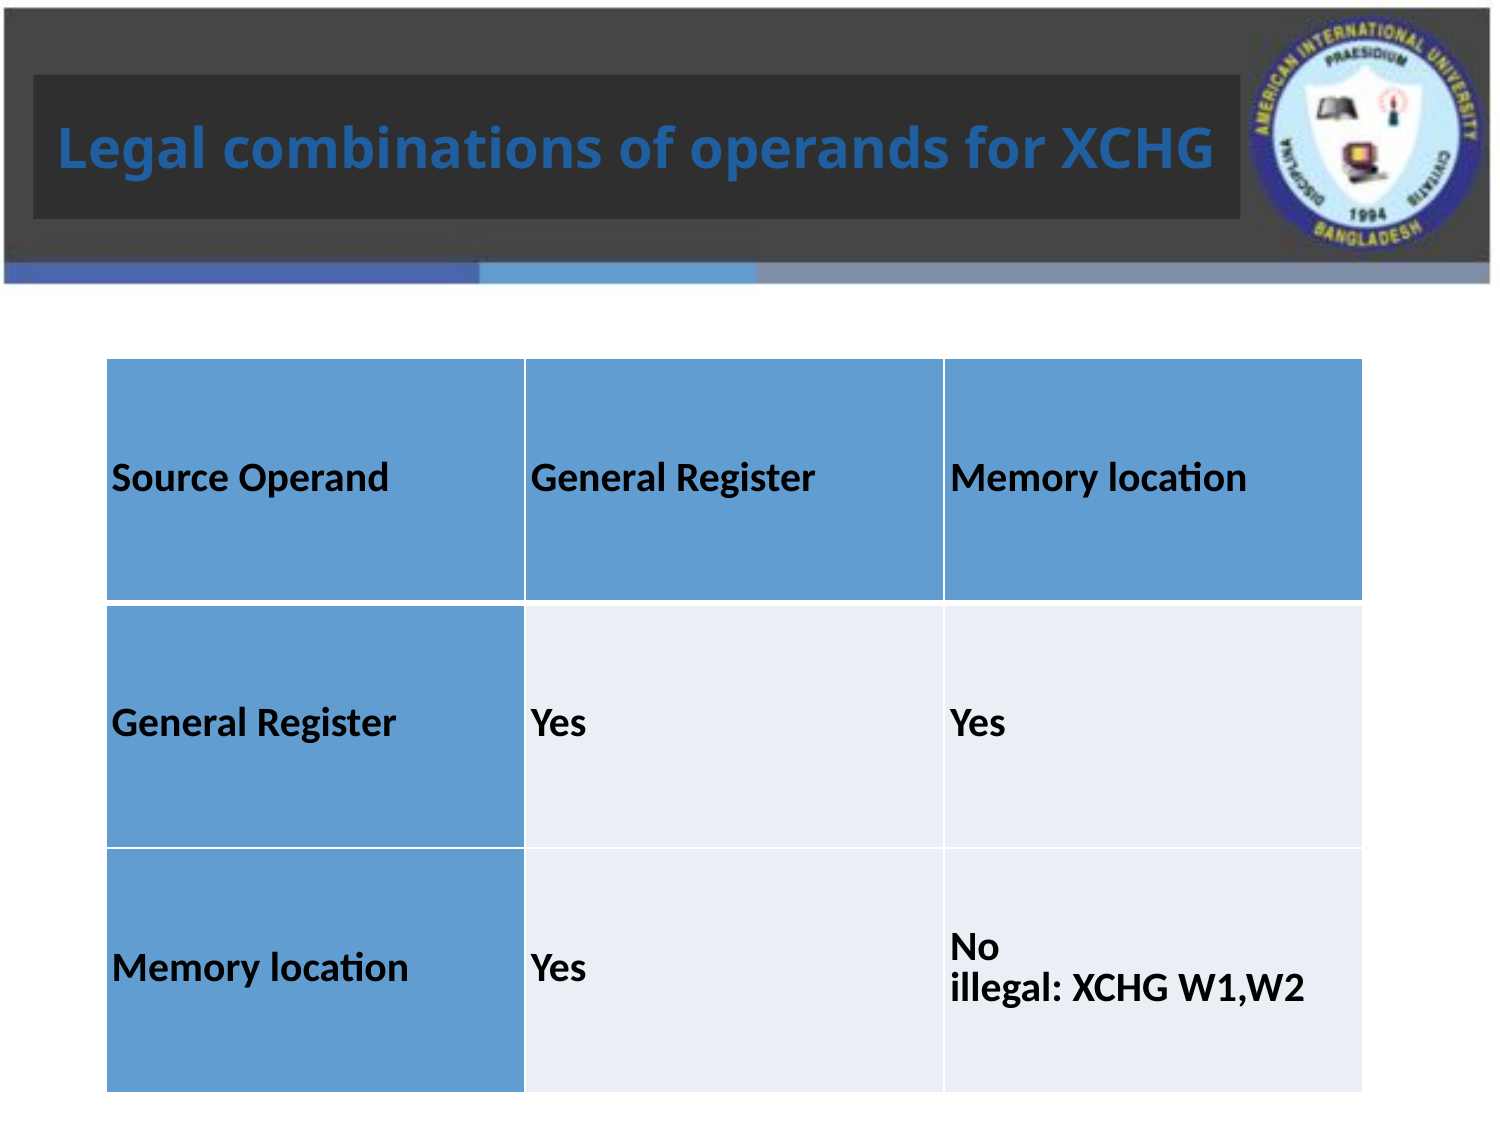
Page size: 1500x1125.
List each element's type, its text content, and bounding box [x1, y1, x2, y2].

picture [0, 0, 1500, 294]
table_cell No illegal: XCHG W1,W2 [945, 849, 1362, 1092]
table_cell Yes [526, 849, 943, 1092]
table_cell General Register [107, 606, 524, 847]
table_cell Yes [945, 606, 1362, 847]
table_cell Yes [526, 606, 943, 847]
table_header Memory location [945, 359, 1362, 600]
table_header General Register [526, 359, 943, 600]
table_header Source Operand [107, 359, 524, 600]
table_cell Memory location [107, 849, 524, 1092]
